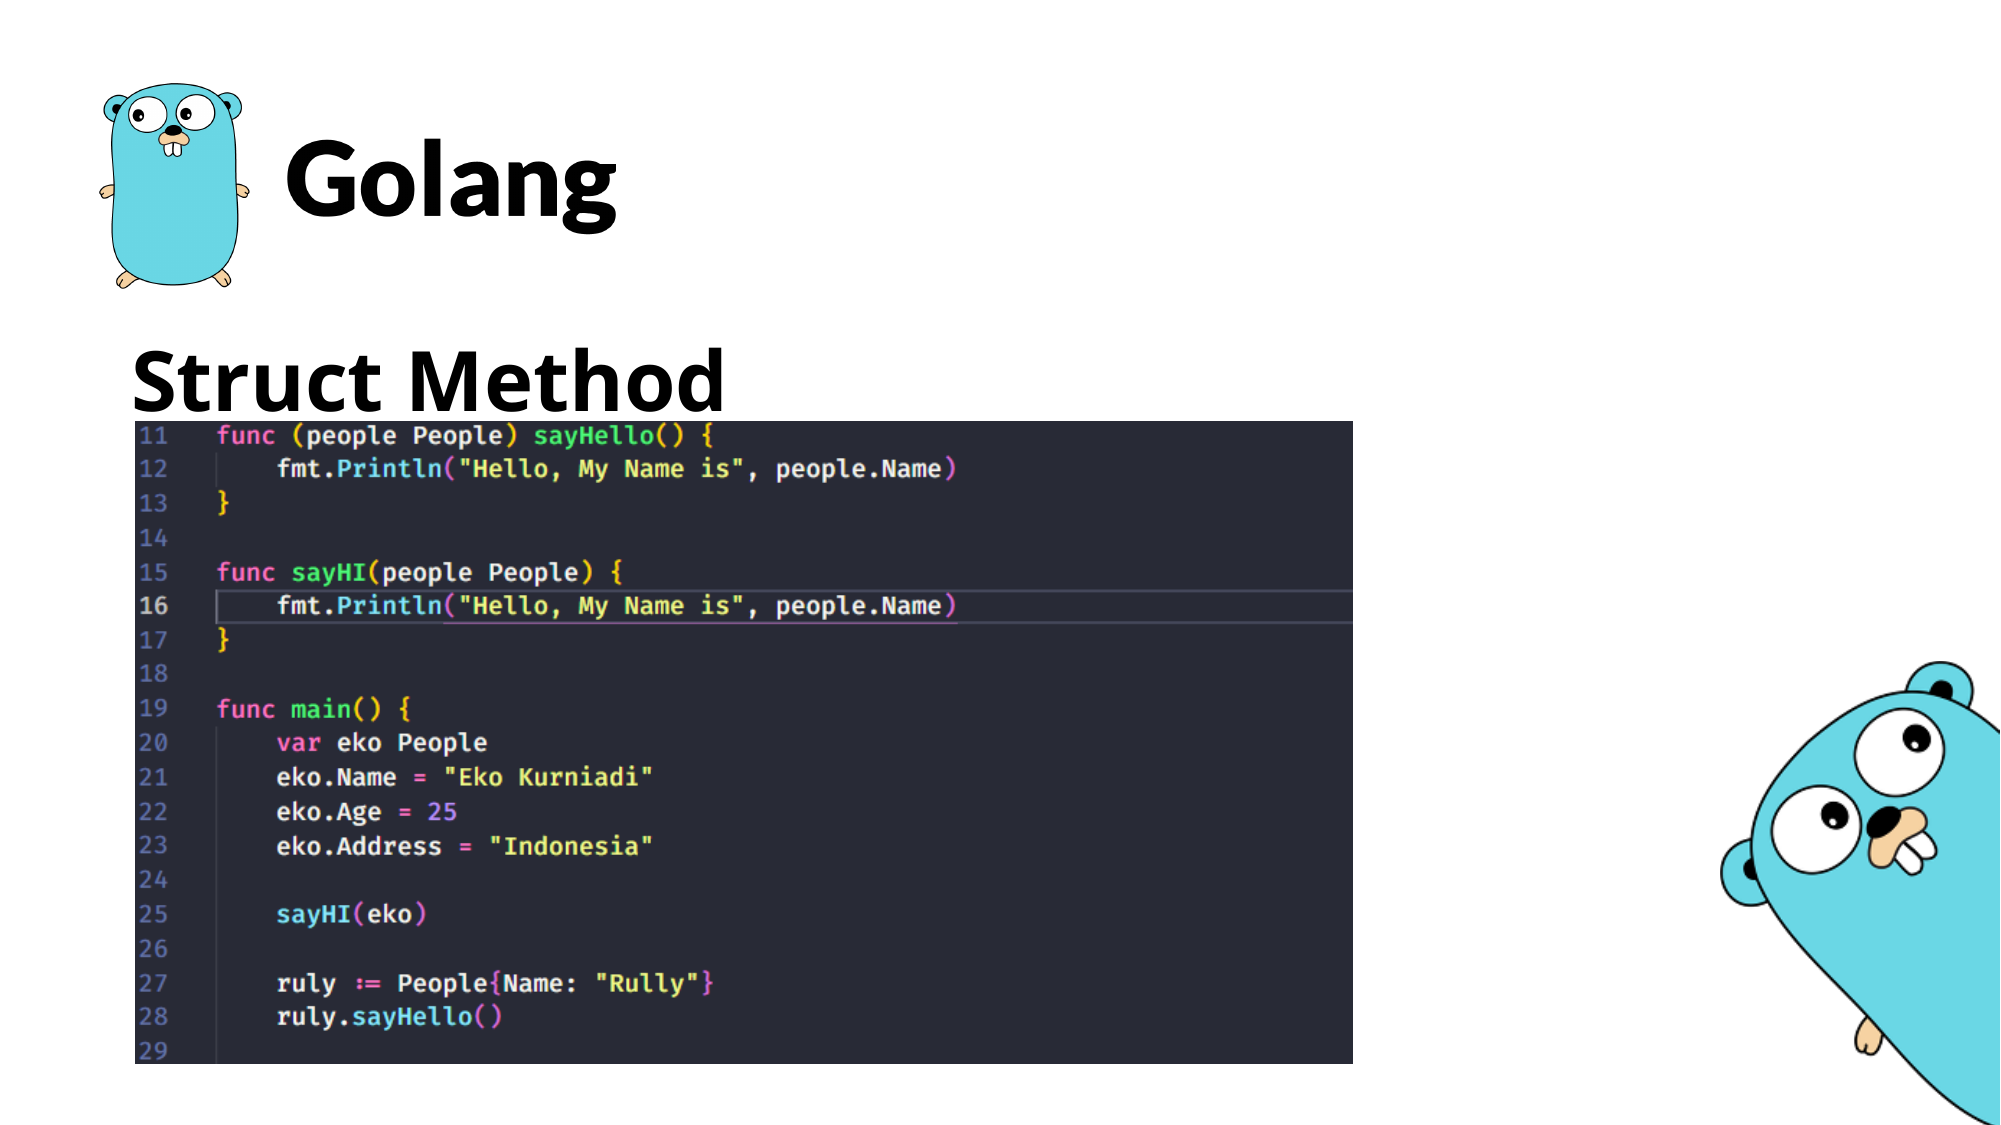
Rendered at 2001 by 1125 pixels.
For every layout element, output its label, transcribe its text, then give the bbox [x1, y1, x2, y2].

picture [98, 83, 616, 289]
picture [134, 421, 1353, 1064]
picture [1720, 661, 2000, 1125]
title Struct Method [116, 307, 1456, 437]
